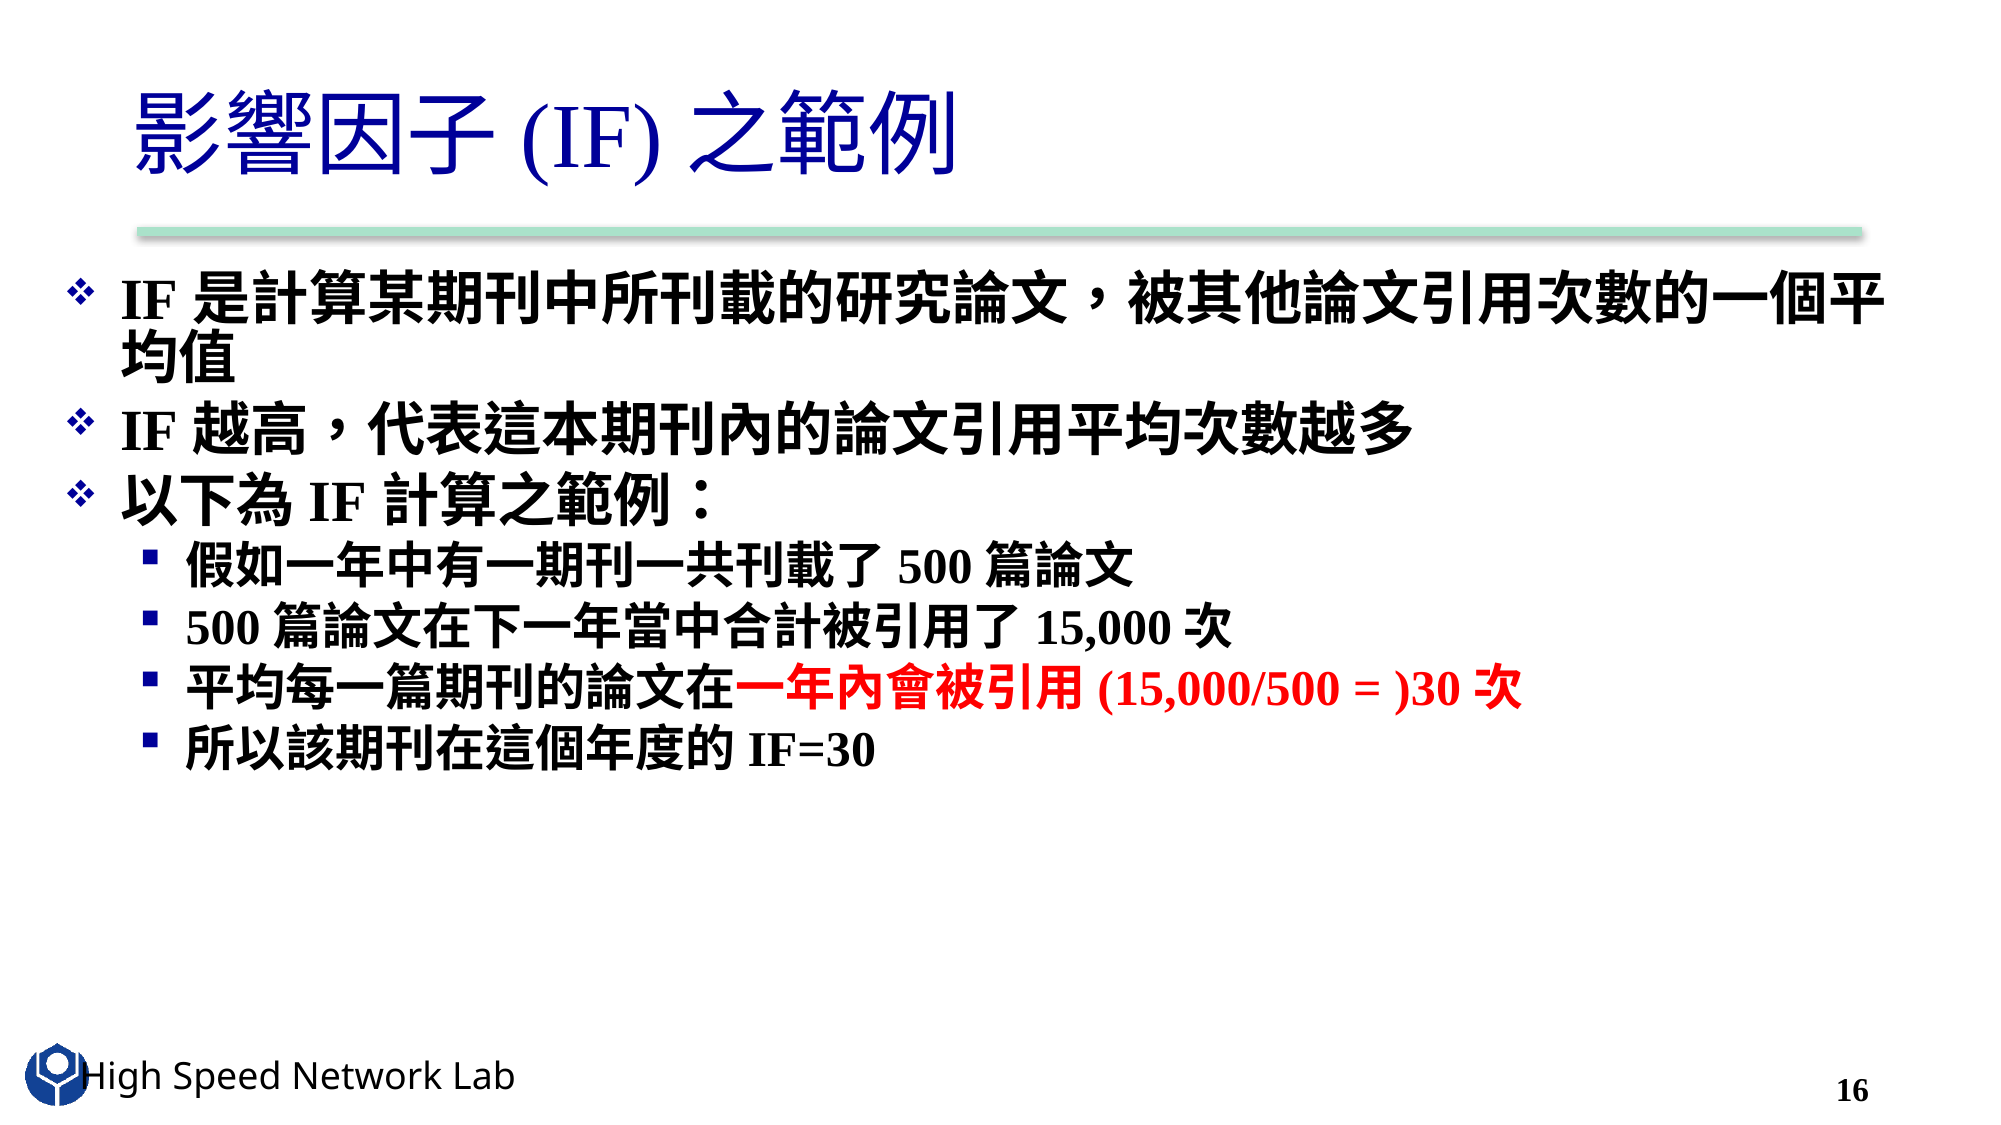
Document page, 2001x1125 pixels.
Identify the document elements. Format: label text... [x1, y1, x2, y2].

title 影響因子(IF)之範例 [116, 37, 1817, 225]
list IF是計算某期刊中所刊載的研究論文，被其他論文引用次數的一個平均值 IF越高，代表這本期刊內的論文引用平均次數越多 以下為IF計算之範例： 假如一年中有一期刊一共刊載了500篇論文 500篇論文在下一年當中合計被引用了15,000次 平均每一篇期刊的論文在一年內會被引用(15,000/500 = )30次 所以該期刊在這個年度的IF=30 [48, 264, 1902, 1027]
picture [25, 1043, 89, 1106]
slide_number 16 [1820, 1059, 1969, 1106]
